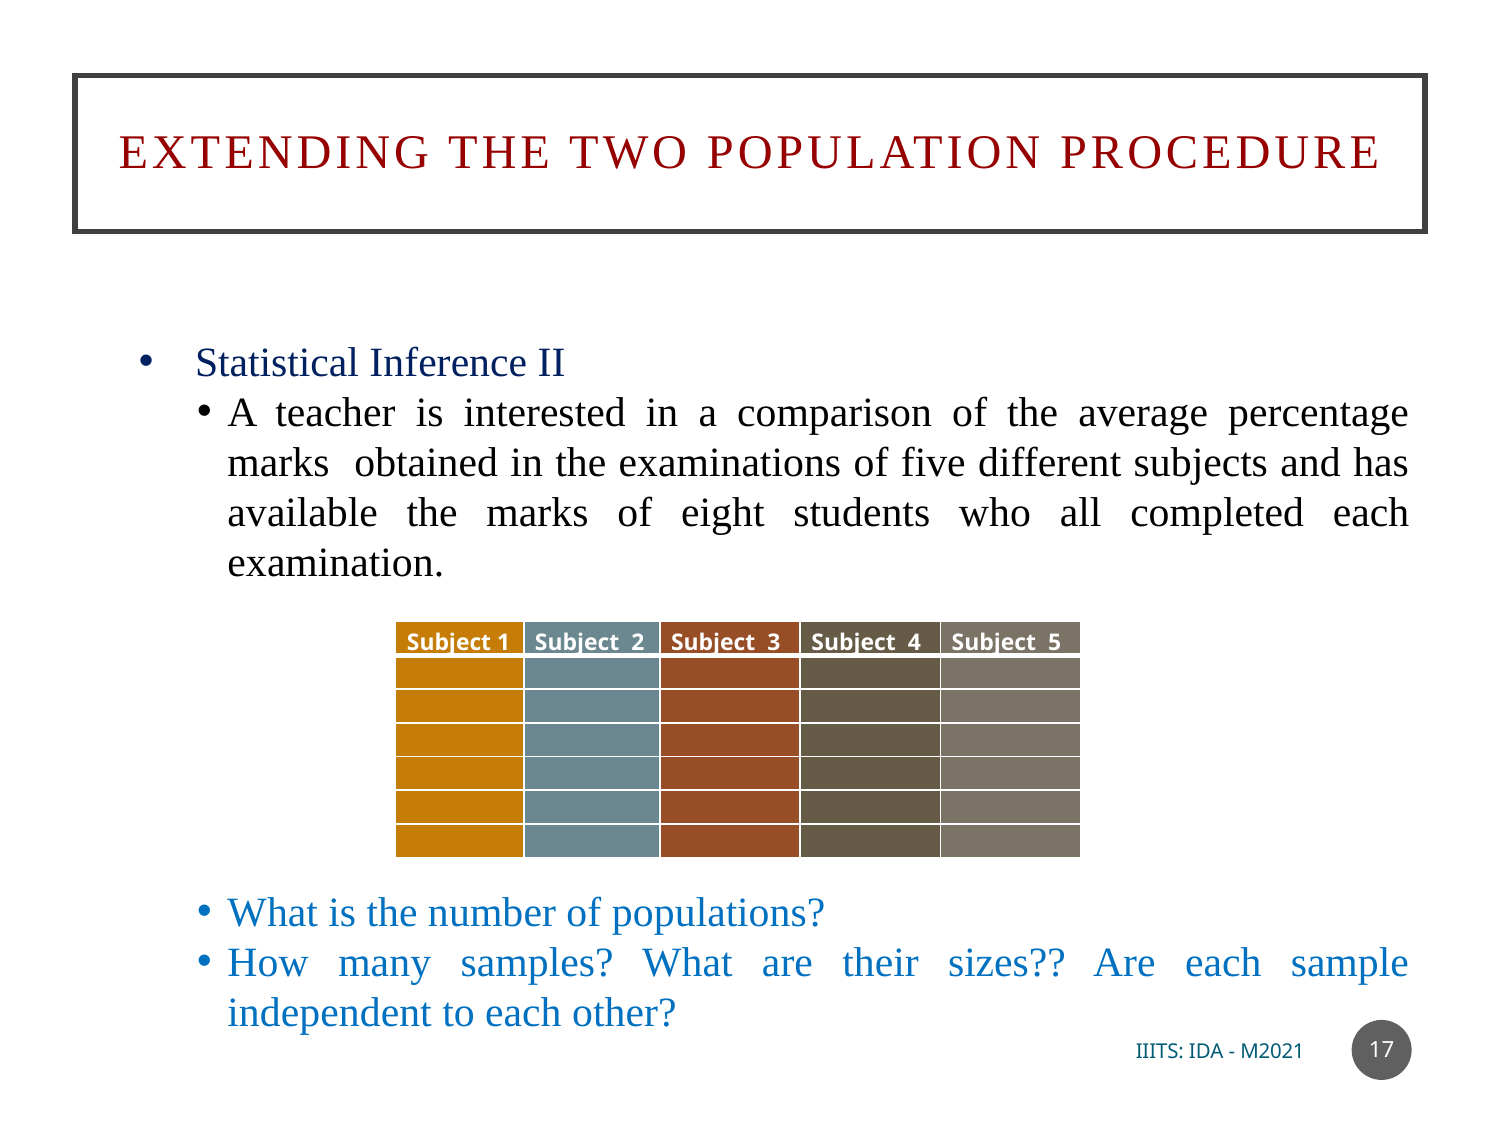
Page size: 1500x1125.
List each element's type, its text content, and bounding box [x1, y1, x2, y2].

table_header Subject 4 [801, 622, 940, 653]
table_cell [801, 825, 940, 857]
table_cell [661, 724, 799, 756]
table_cell [661, 690, 799, 722]
table_cell [941, 825, 1080, 857]
table_cell [941, 724, 1080, 756]
table_cell [396, 658, 523, 688]
table_cell [525, 690, 659, 722]
table_cell [941, 690, 1080, 722]
table_cell [801, 791, 940, 823]
table_cell [941, 658, 1080, 688]
table_header Subject 5 [941, 622, 1080, 653]
text_box Statistical Inference II A teacher is interested in a comparison of the average percentage marks obtained in the examinations of five different subjects and has available the marks of eight students who all completed each examination. What is the number of populations? How many samples? What are their sizes?? Are each sample independent to each other? [123, 302, 1425, 1043]
title Extending the two population procedure [72, 73, 1428, 234]
slide_number IIITS: IDA - M2021 [980, 1043, 1320, 1077]
table_cell [801, 658, 940, 688]
table_cell [661, 658, 799, 688]
table_cell [661, 791, 799, 823]
table_cell [396, 791, 523, 823]
table_cell [525, 825, 659, 857]
table_cell [801, 724, 940, 756]
table_cell [941, 757, 1080, 789]
table_cell [396, 757, 523, 789]
table_cell [396, 690, 523, 722]
table_cell [941, 791, 1080, 823]
table_cell [525, 724, 659, 756]
slide_number 17 [1351, 1019, 1412, 1080]
table_cell [801, 690, 940, 722]
table_cell [396, 825, 523, 857]
table_cell [801, 757, 940, 789]
table_header Subject 1 [396, 622, 523, 653]
table_cell [396, 724, 523, 756]
table_cell [525, 658, 659, 688]
table_header Subject 2 [525, 622, 659, 653]
table_cell [525, 757, 659, 789]
table_header Subject 3 [661, 622, 799, 653]
table_cell [661, 757, 799, 789]
table_cell [661, 825, 799, 857]
table_cell [525, 791, 659, 823]
